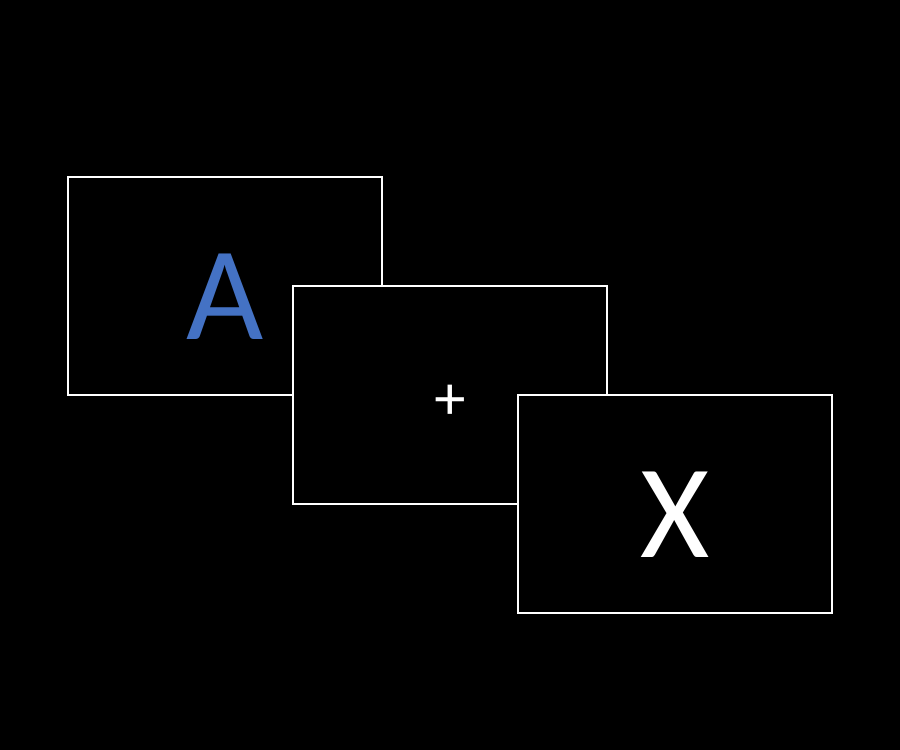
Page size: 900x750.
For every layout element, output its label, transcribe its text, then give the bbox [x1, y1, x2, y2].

text_box X [517, 394, 833, 614]
text_box + [292, 285, 608, 505]
text_box A [67, 176, 383, 396]
